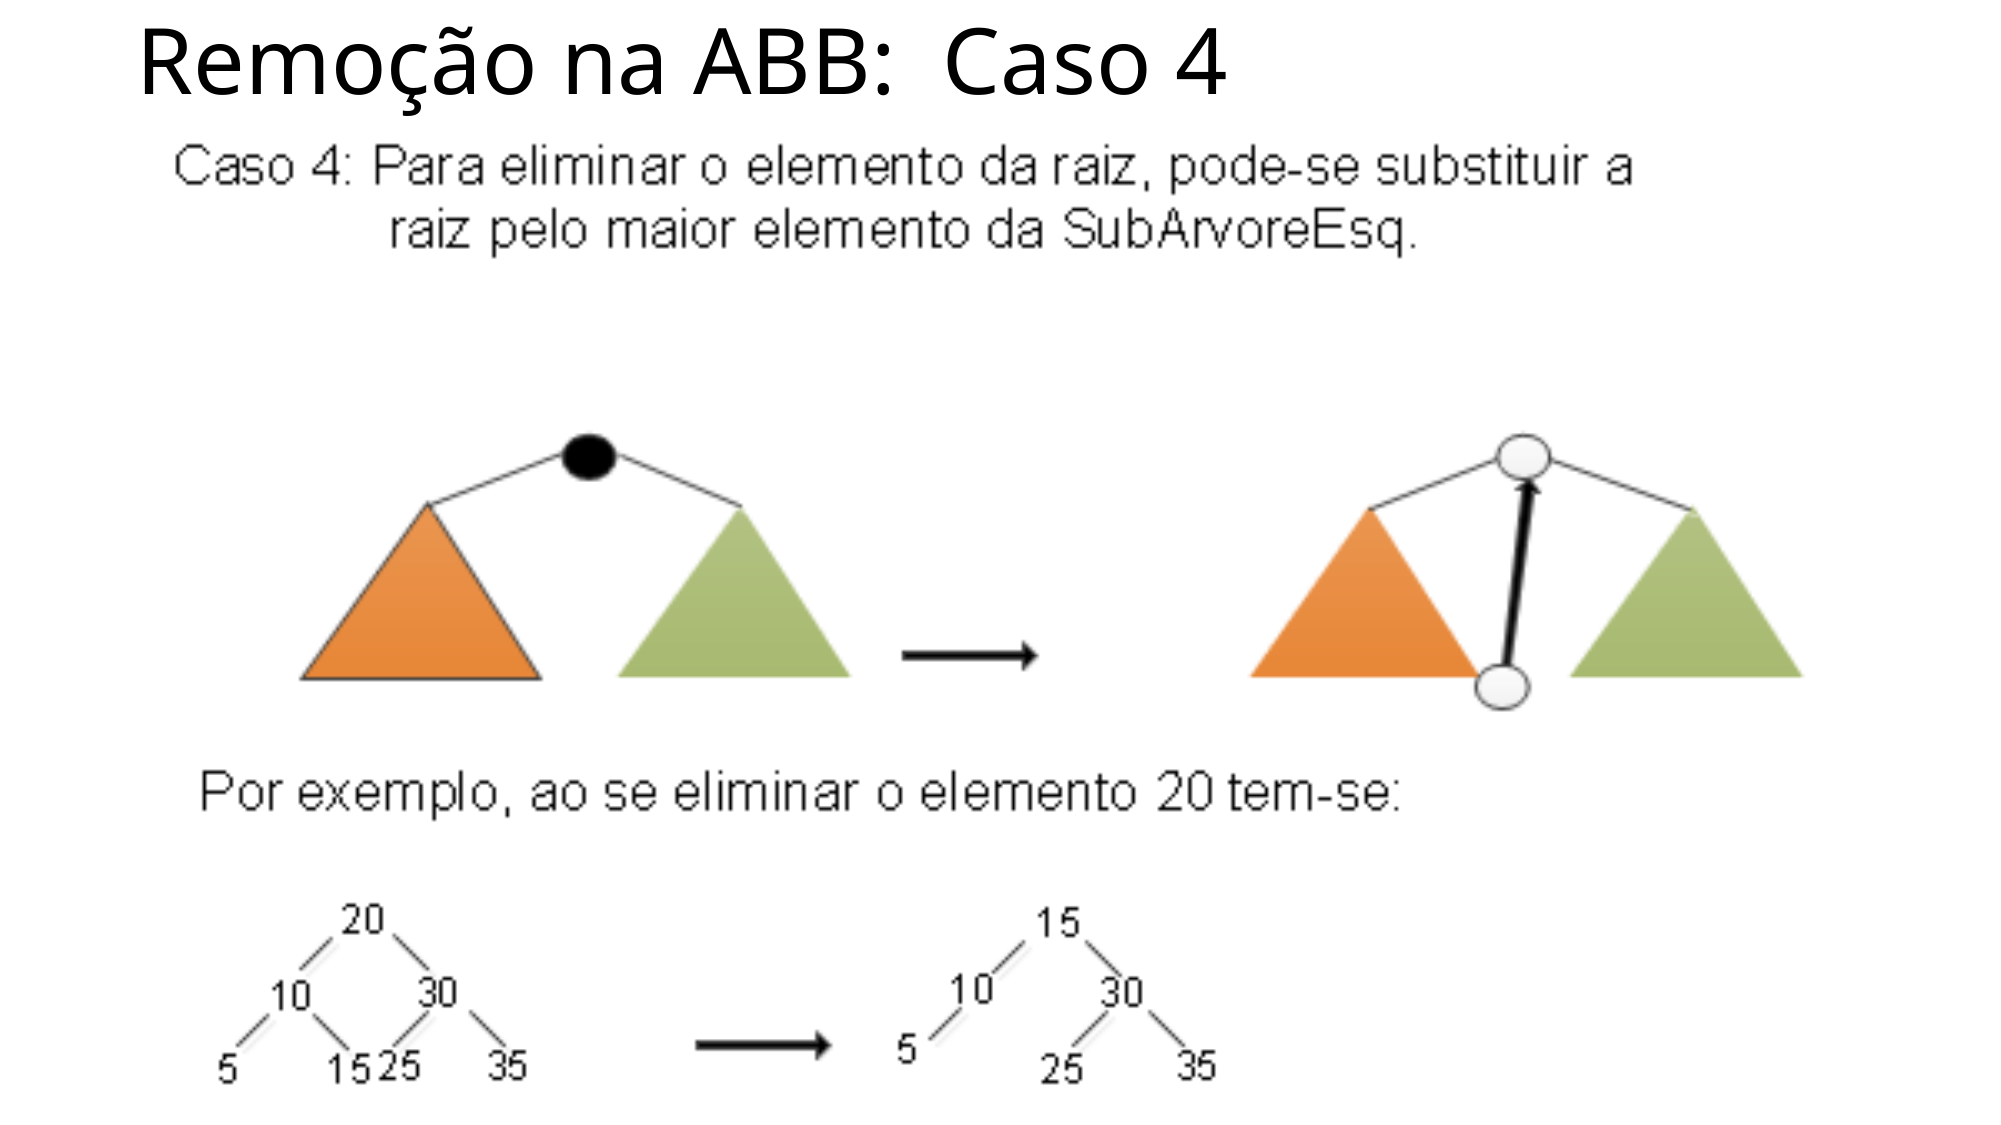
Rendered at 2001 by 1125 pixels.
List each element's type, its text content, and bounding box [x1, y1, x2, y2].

picture [174, 129, 1812, 1098]
title Remoção na ABB: Caso 4 [121, 0, 1847, 130]
